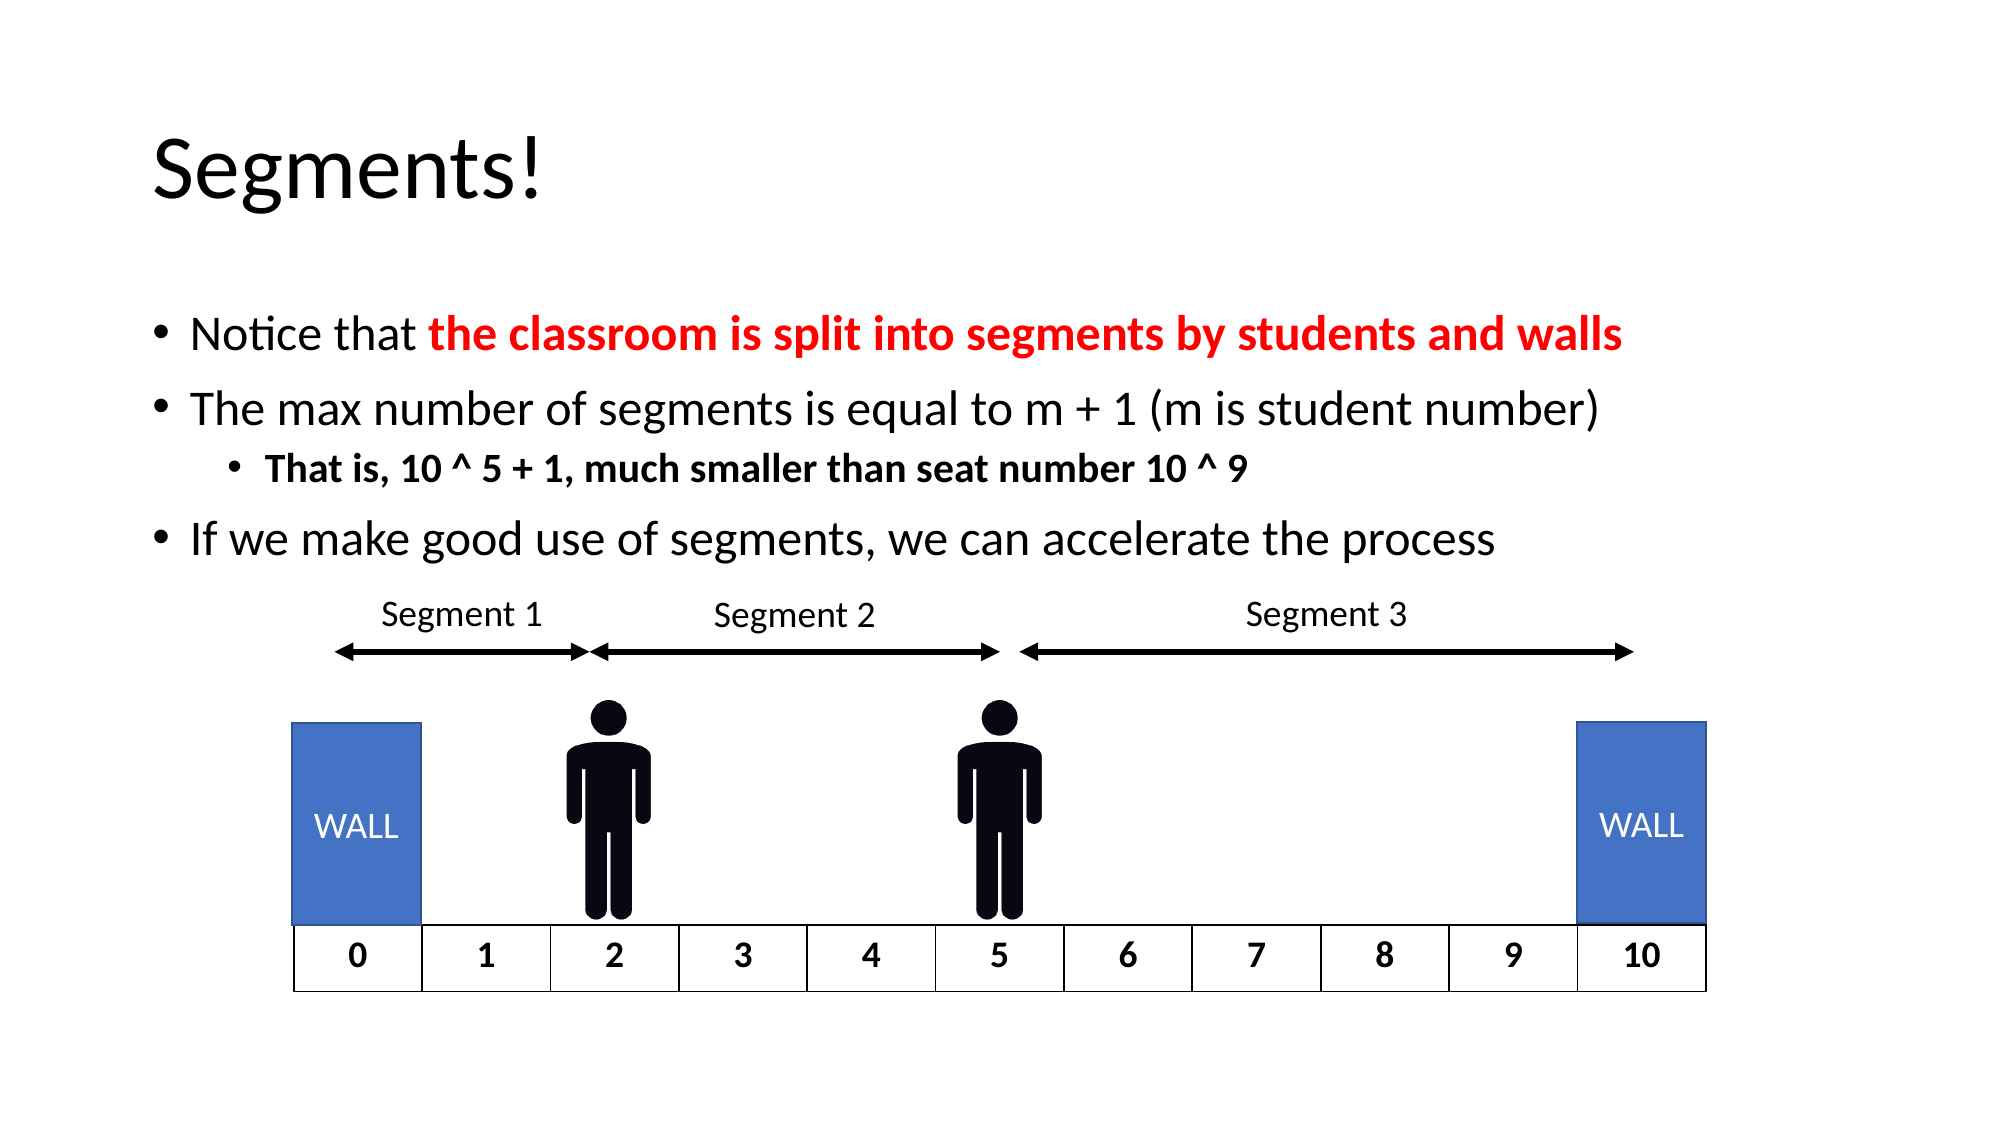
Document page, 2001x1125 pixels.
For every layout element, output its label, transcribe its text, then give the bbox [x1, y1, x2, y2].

table_header 6 [1065, 926, 1191, 991]
text_box Segment 3 [1203, 581, 1450, 642]
text_box Segment 1 [338, 581, 586, 642]
picture [868, 678, 1131, 941]
table_header 7 [1193, 926, 1320, 991]
text_box WALL [1576, 721, 1707, 924]
table_header 10 [1578, 926, 1705, 991]
table_header 4 [808, 926, 935, 991]
table_header 2 [551, 941, 678, 991]
table_header 9 [1450, 926, 1577, 991]
title Segments! [137, 59, 1863, 278]
table_header 5 [936, 941, 1063, 991]
picture [477, 678, 740, 941]
table_header 1 [423, 926, 550, 991]
table_header 3 [680, 926, 806, 991]
table_header 8 [1322, 926, 1448, 991]
text_box WALL [291, 722, 422, 926]
text_box Segment 2 [671, 582, 918, 642]
table_header 0 [295, 926, 421, 991]
list Notice that the classroom is split into segments by students and walls The max number of segments is equal to m + 1 (m is student number) That is, 10 ^ 5 + 1, much smaller than seat number 10 ^ 9 If we make good use of segments, we can accelerate the process [137, 299, 1863, 1014]
